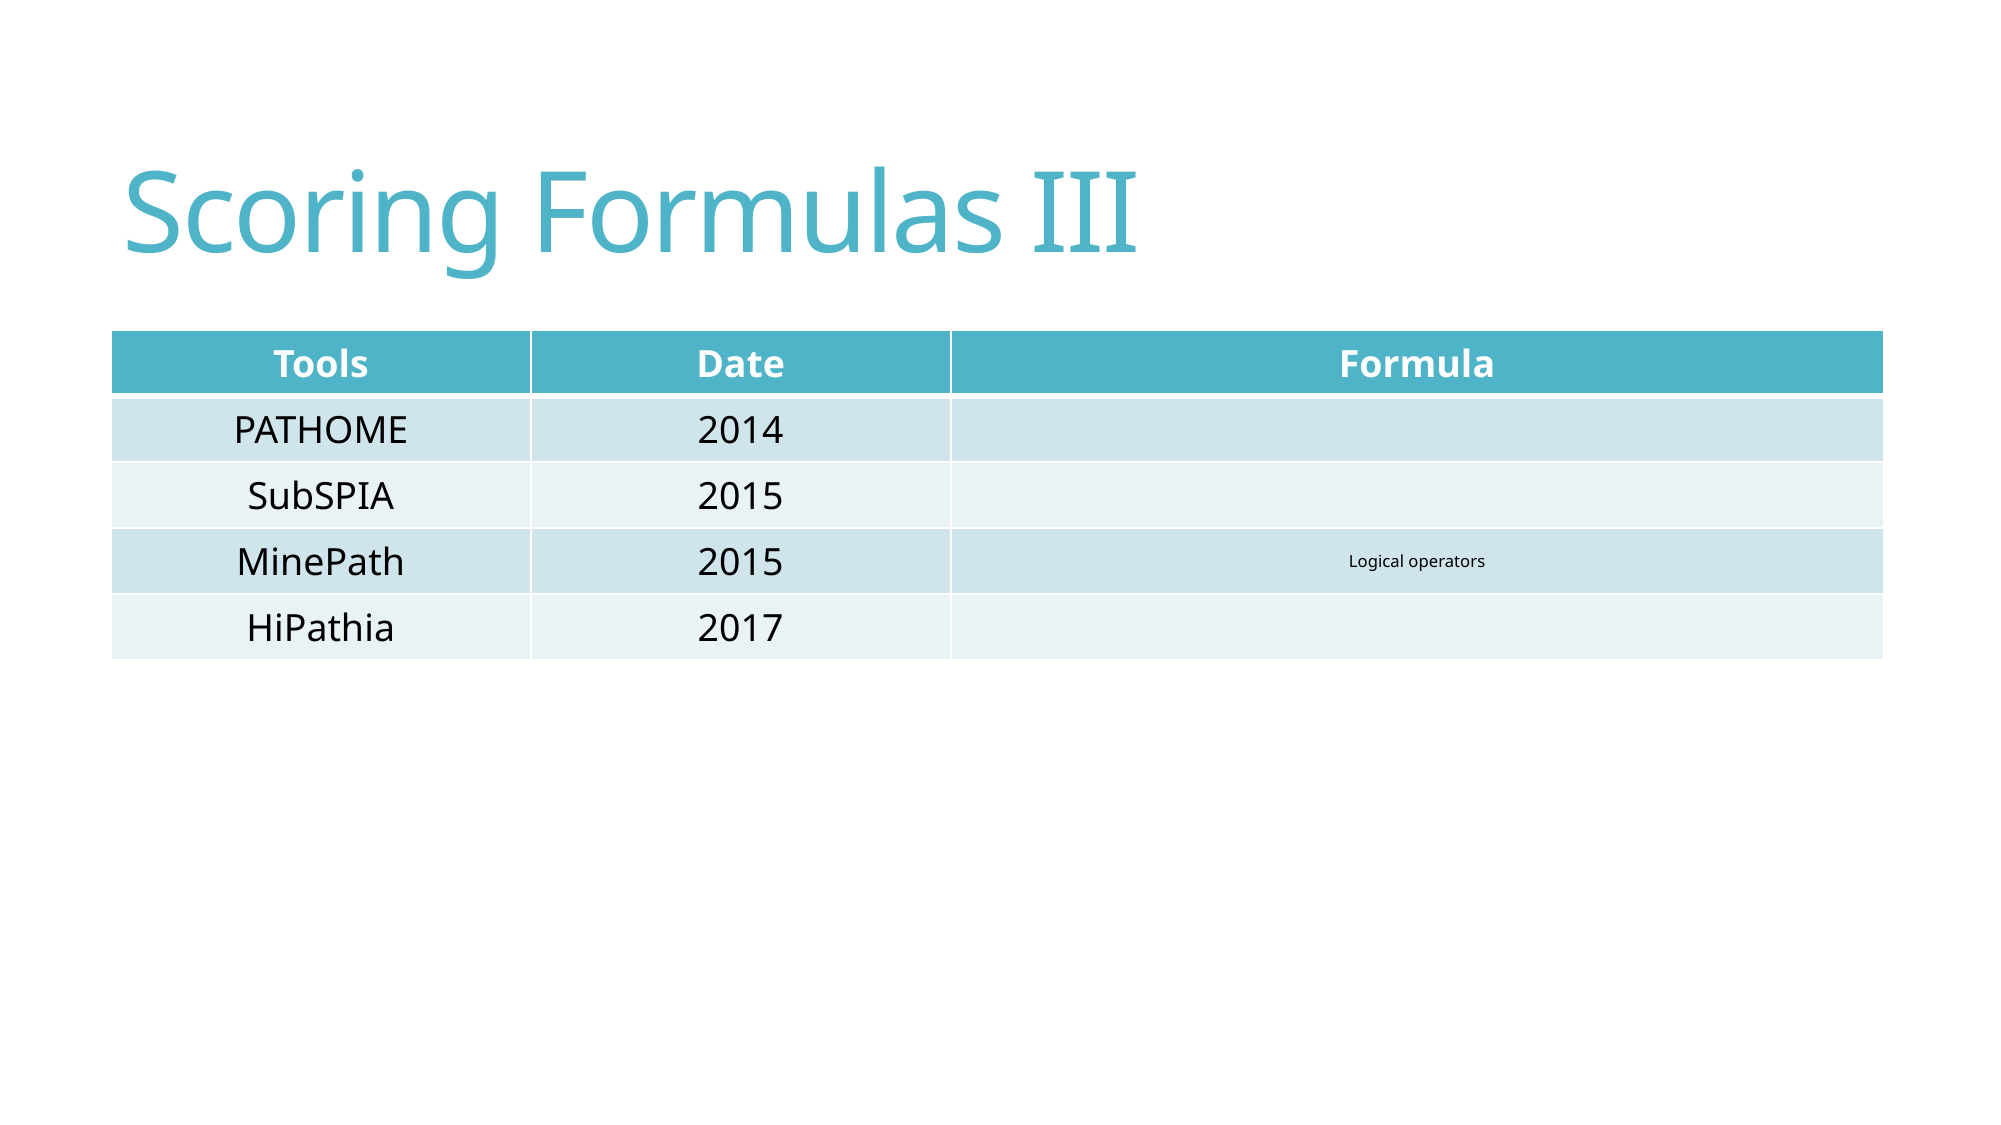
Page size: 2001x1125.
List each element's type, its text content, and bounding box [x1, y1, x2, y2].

title Scoring Formulas III [107, 81, 1875, 354]
